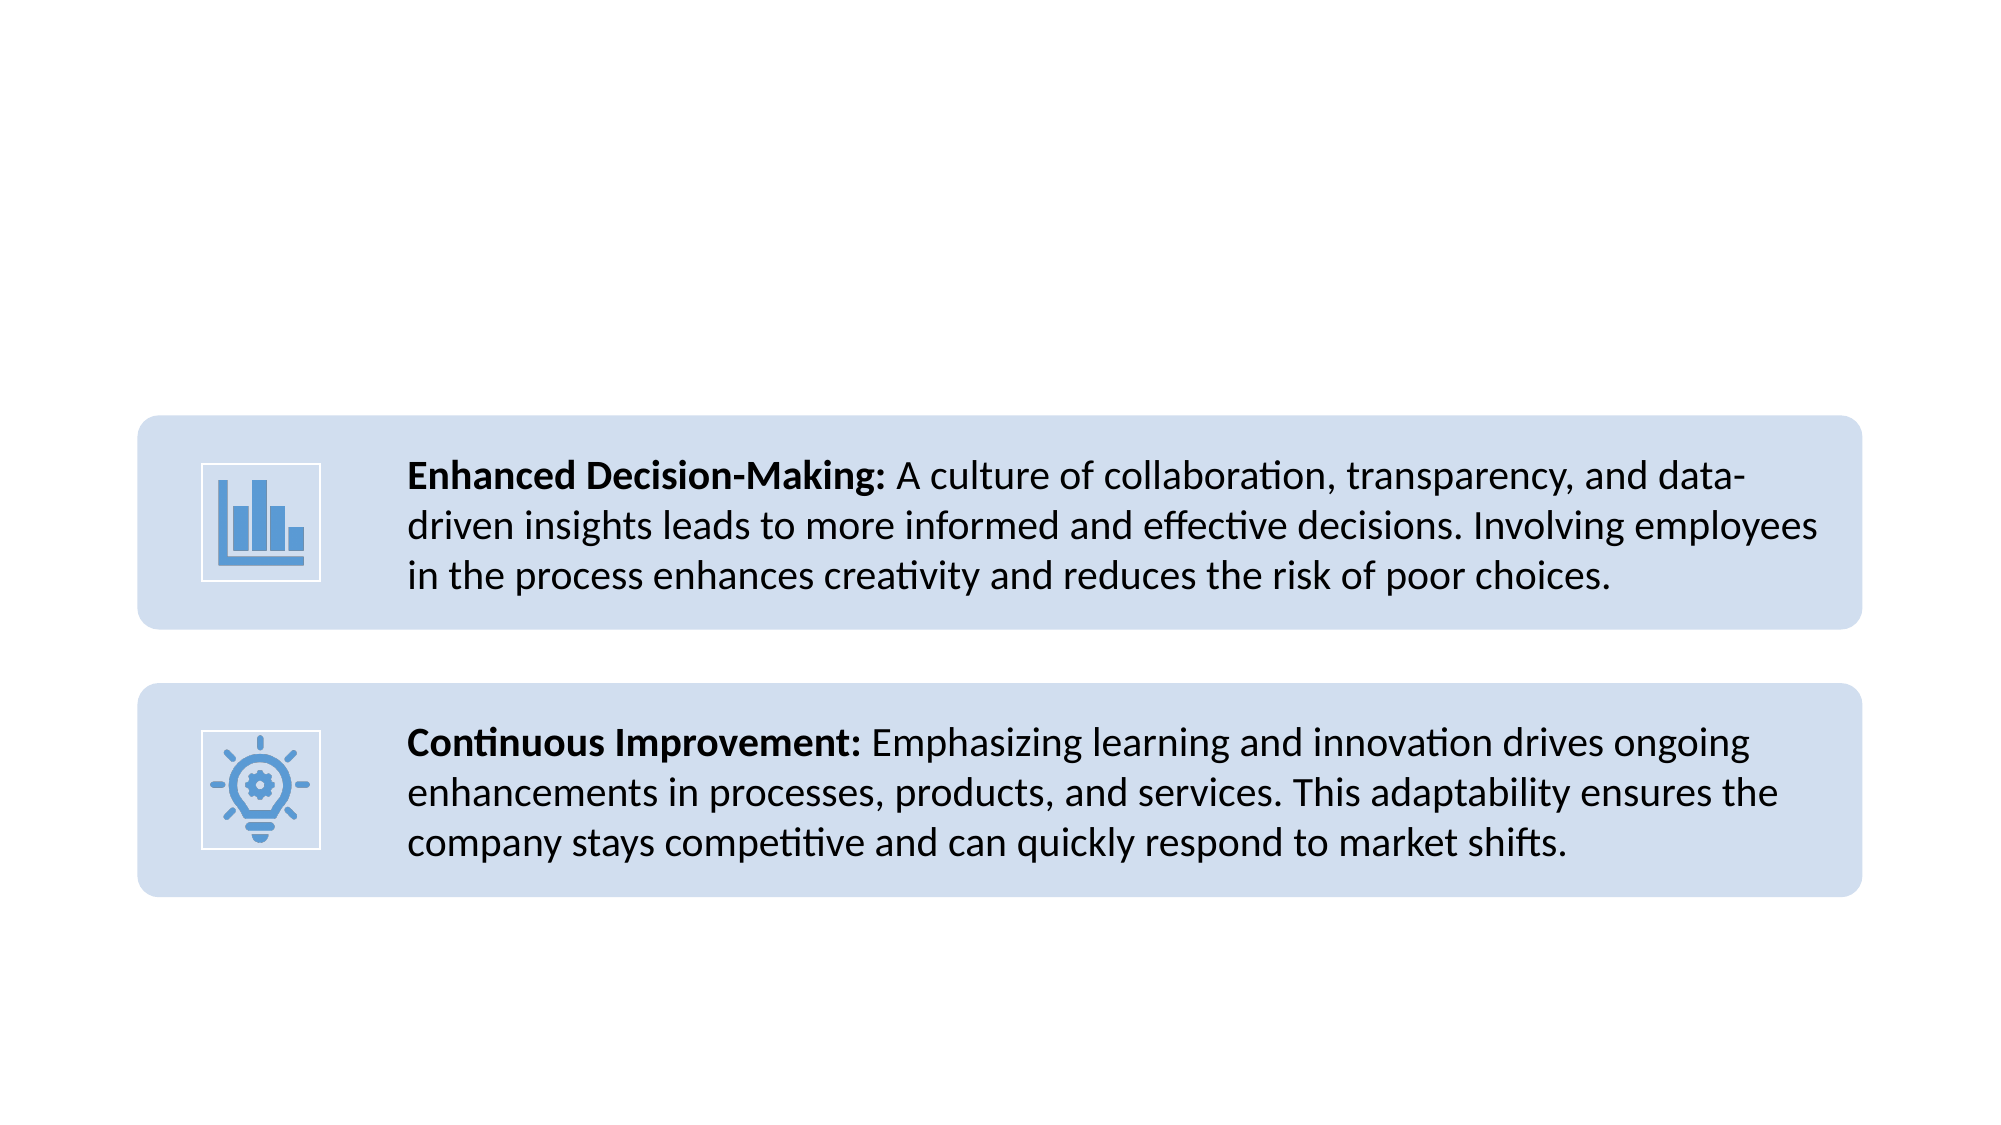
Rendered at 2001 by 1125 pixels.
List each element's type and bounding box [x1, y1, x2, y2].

list [137, 299, 1863, 1014]
